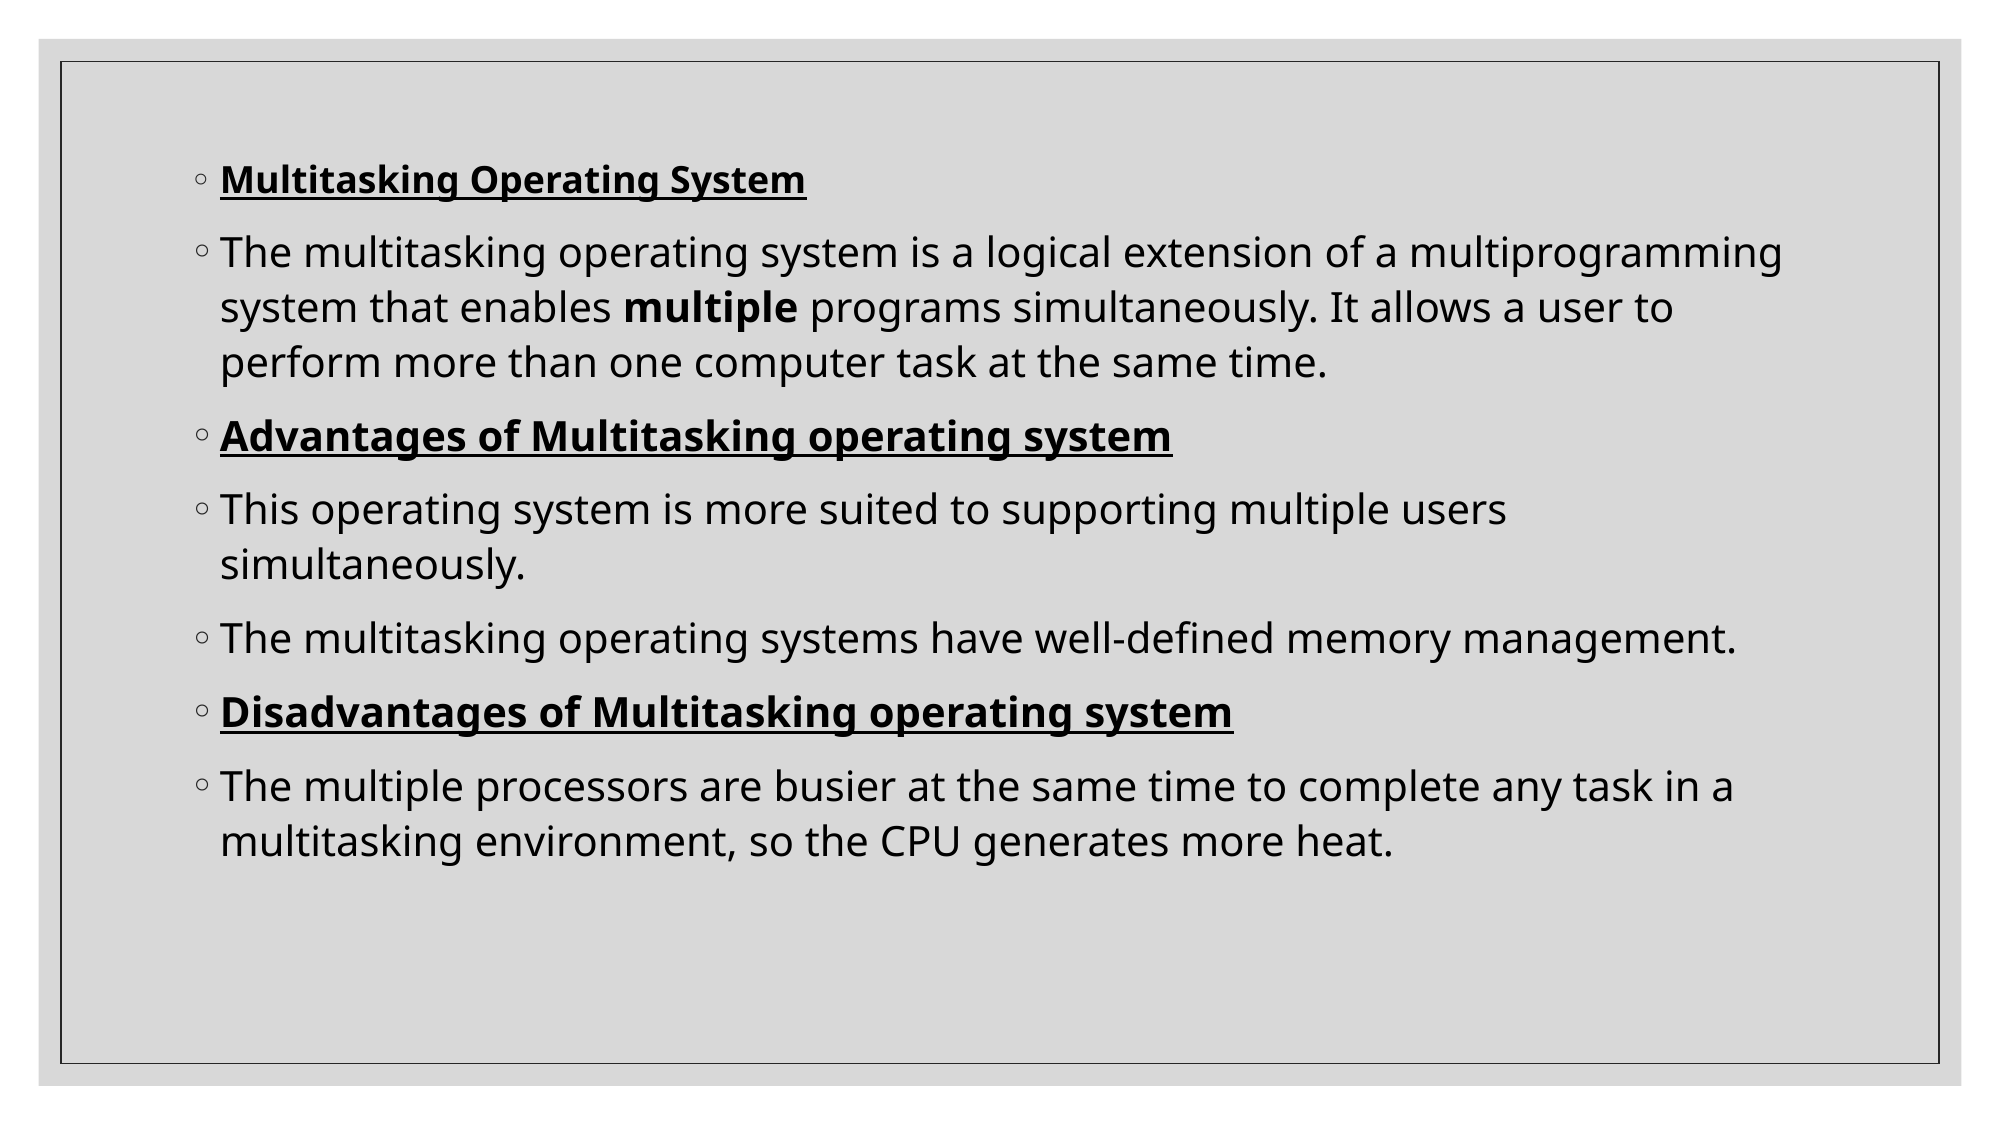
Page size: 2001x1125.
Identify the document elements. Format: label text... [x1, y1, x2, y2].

list Multitasking Operating System The multitasking operating system is a logical extension of a multiprogramming system that enables multiple programs simultaneously. It allows a user to perform more than one computer task at the same time. Advantages of Multitasking operating system This operating system is more suited to supporting multiple users simultaneously. The multitasking operating systems have well-defined memory management. Disadvantages of Multitasking operating system The multiple processors are busier at the same time to complete any task in a multitasking environment, so the CPU generates more heat. [174, 144, 1825, 960]
